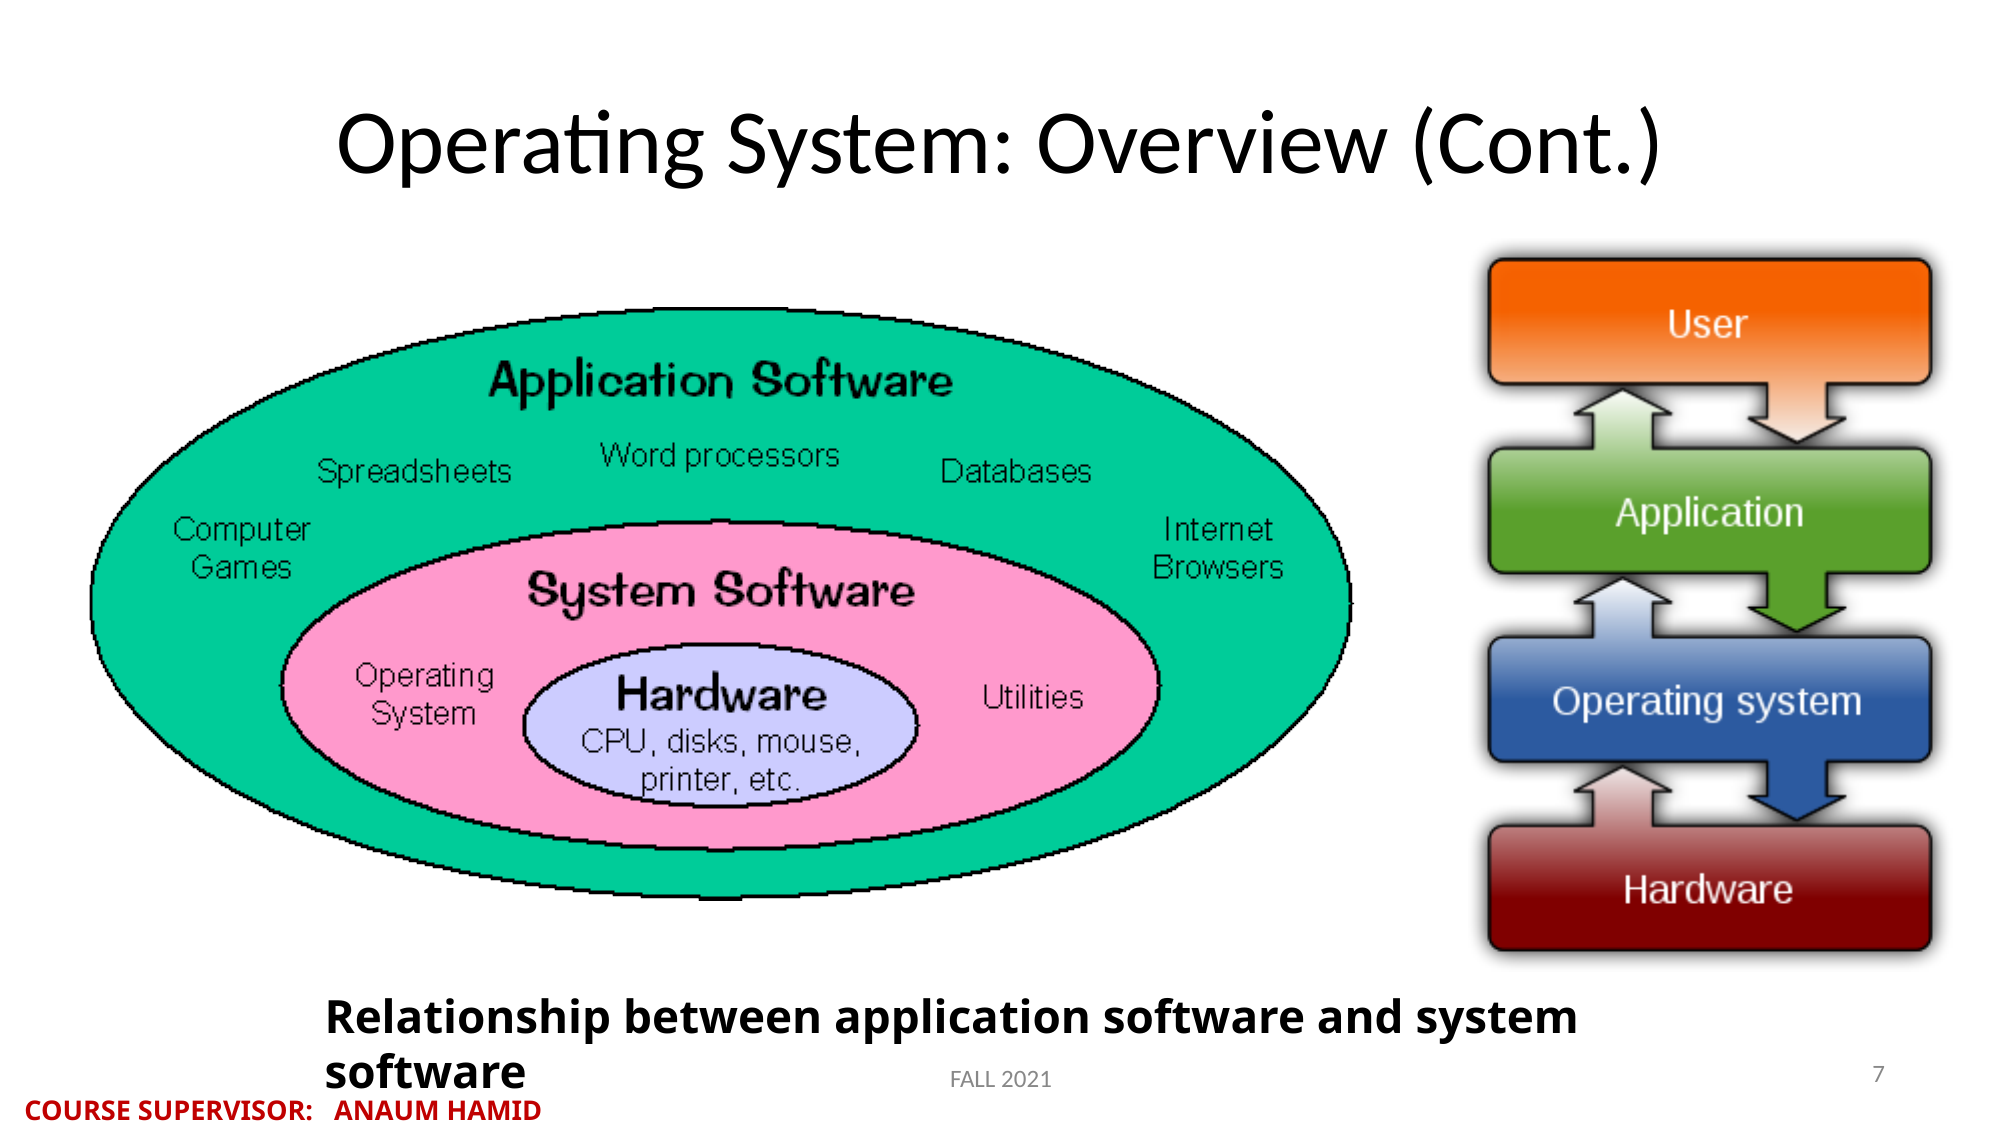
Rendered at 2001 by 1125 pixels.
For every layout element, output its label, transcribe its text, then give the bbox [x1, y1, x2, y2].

footer FALL 2021 [683, 1042, 1317, 1103]
text_box [89, 307, 1355, 902]
slide_number ‹#› [1433, 1042, 1900, 1103]
text_box COURSE SUPERVISOR: ANAUM HAMID [22, 1087, 688, 1125]
text_box Relationship between application software and system software [322, 986, 1668, 1099]
title Operating System: Overview (Cont.) [255, 40, 1745, 231]
text_box [1468, 238, 1953, 972]
